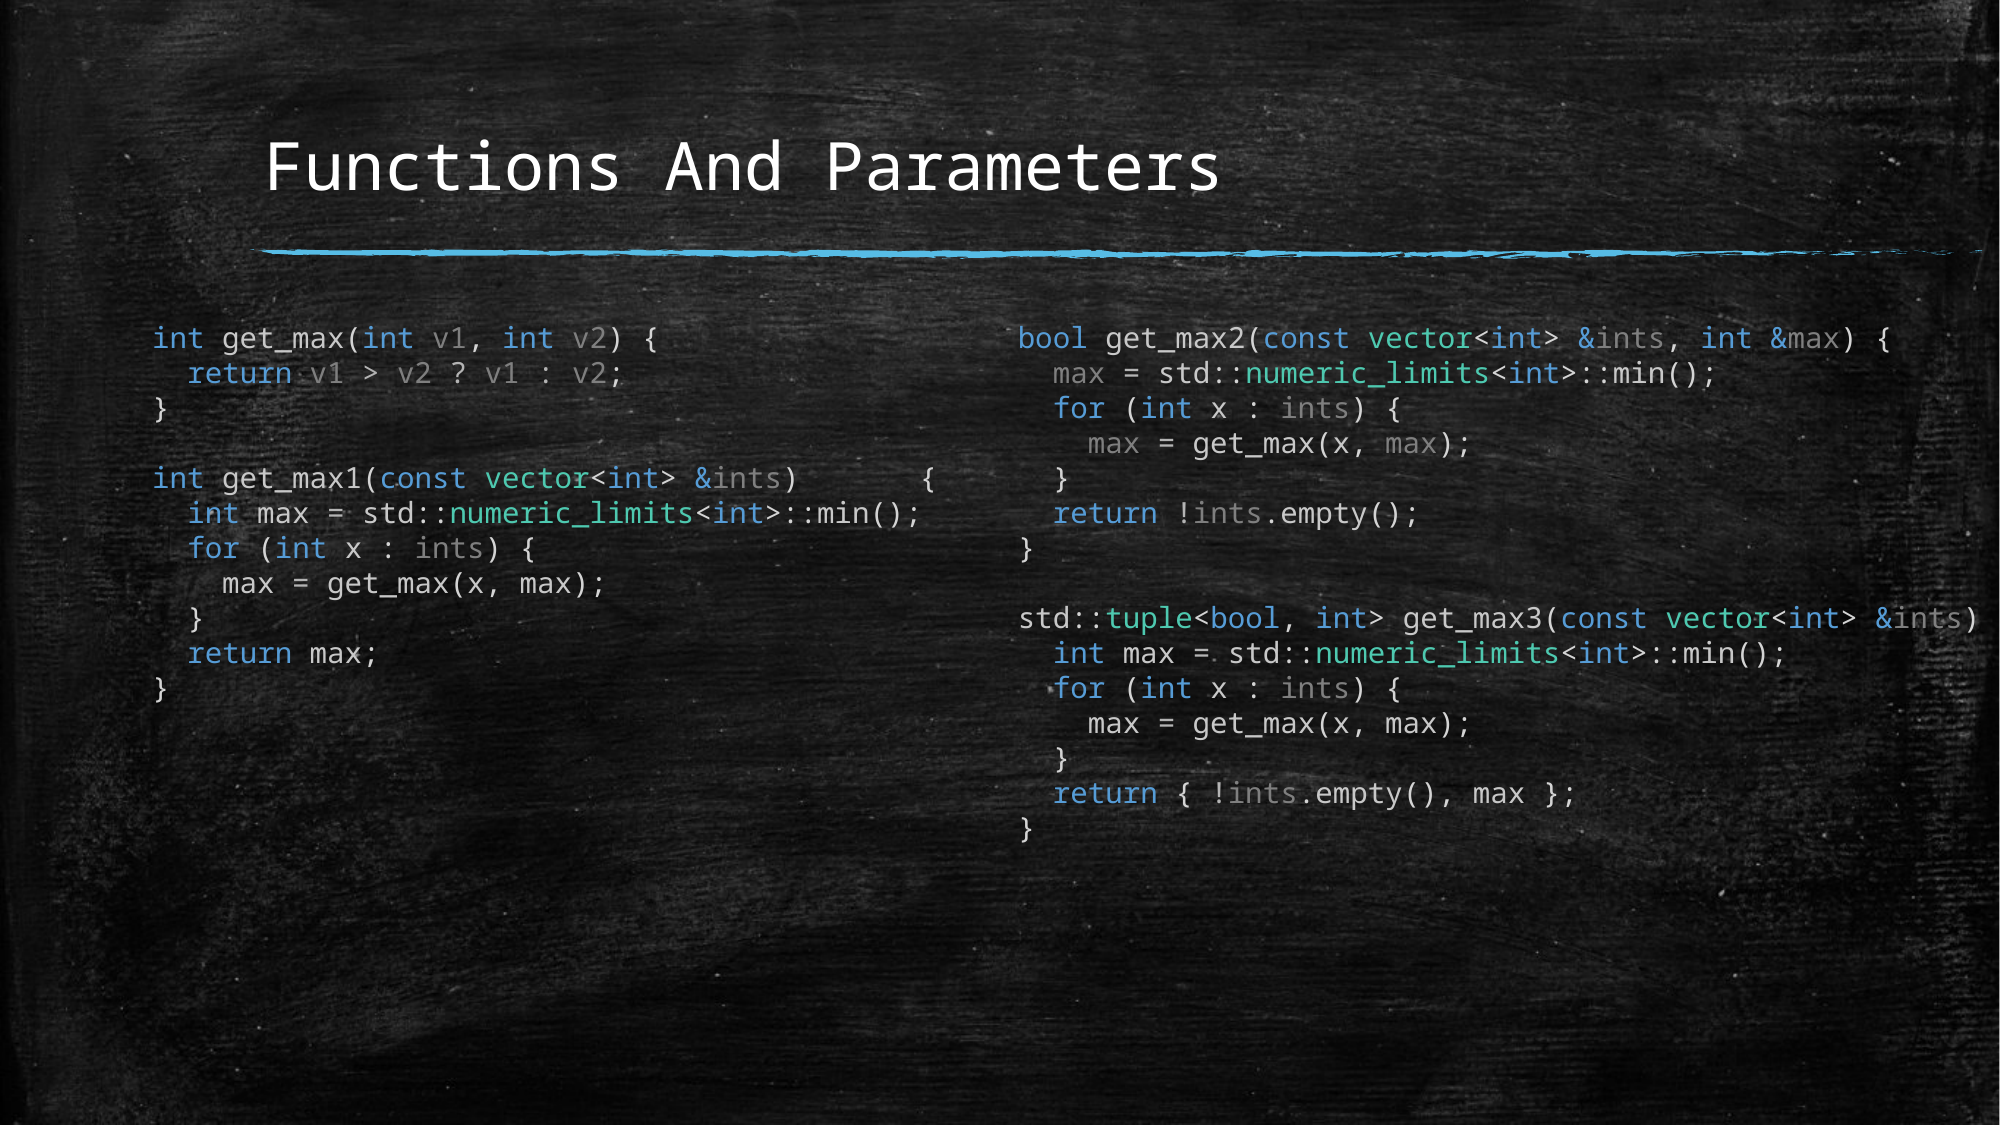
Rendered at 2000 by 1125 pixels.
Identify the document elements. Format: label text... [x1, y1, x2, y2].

text_box int get_max(int v1, int v2) { return v1 > v2 ? v1 : v2; } int get_max1(const vector<int> &ints) { int max = std::numeric_limits<int>::min(); for (int x : ints) { max = get_max(x, max); } return max; } [137, 312, 1003, 712]
text_box bool get_max2(const vector<int> &ints, int &max) { max = std::numeric_limits<int>::min(); for (int x : ints) { max = get_max(x, max); } return !ints.empty(); } std::tuple<bool, int> get_max3(const vector<int> &ints) { int max = std::numeric_limits<int>::min(); for (int x : ints) { max = get_max(x, max); } return { !ints.empty(), max }; } [1003, 312, 2000, 852]
title Functions And Parameters [249, 45, 1750, 213]
